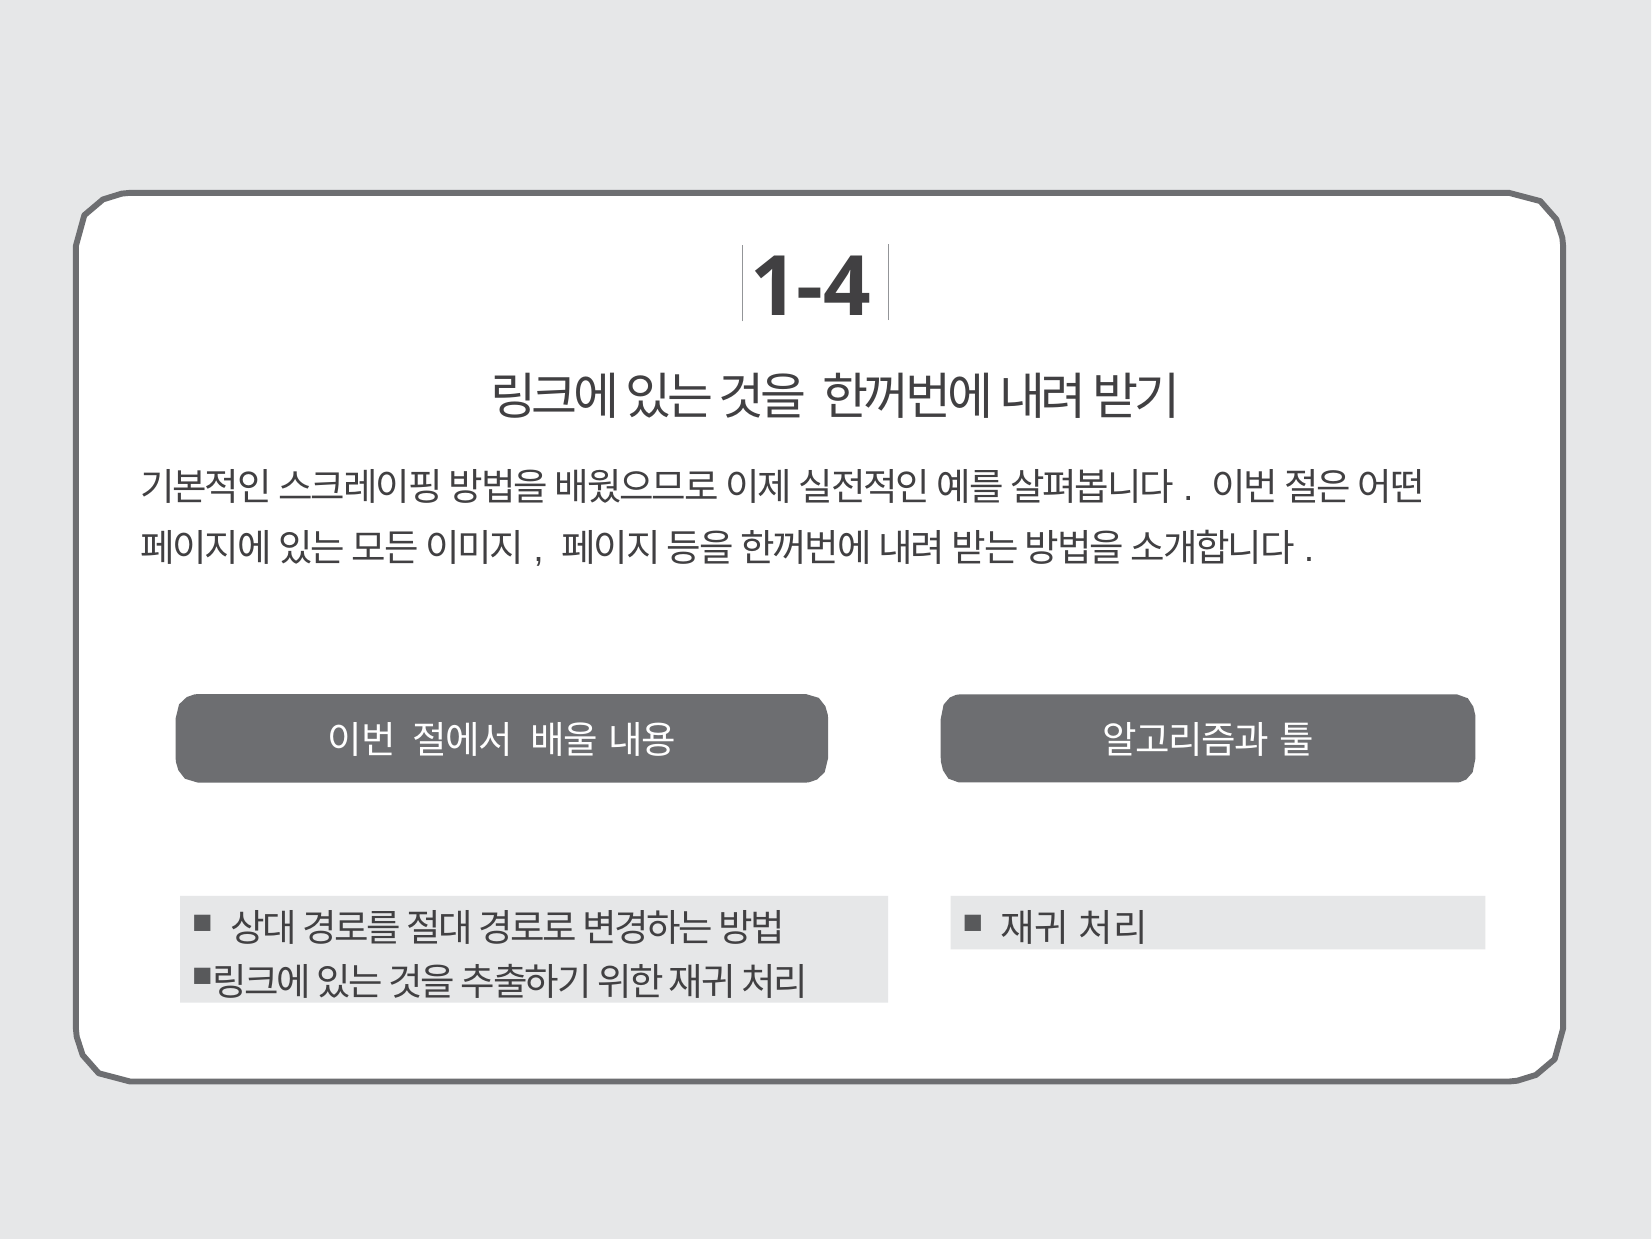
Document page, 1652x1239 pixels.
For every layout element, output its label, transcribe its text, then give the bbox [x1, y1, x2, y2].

text_box 기본적인 스크레이핑 방법을 배웠으므로 이제 실전적인 예를 살펴봅니다. 이번 절은 어떤 페이지에 있는 모든 이미지, 페이지 등을 한꺼번에 내려 받는 방법을 소개합니다. [138, 447, 1486, 569]
text_box [0, 0, 1652, 1239]
text_box [75, 192, 1564, 1082]
text_box 재귀 처리 [950, 895, 1486, 950]
text_box 이번 절에서 배울 내용 [175, 694, 829, 783]
text_box 1-4 [747, 232, 904, 333]
text_box 상대 경로를 절대 경로로 변경하는 방법 링크에 있는 것을 추출하기 위한 재귀 처리 [180, 895, 889, 1003]
title 링크에 있는 것을 한꺼번에 내려 받기 [488, 364, 1276, 447]
text_box 알고리즘과 툴 [940, 694, 1476, 783]
